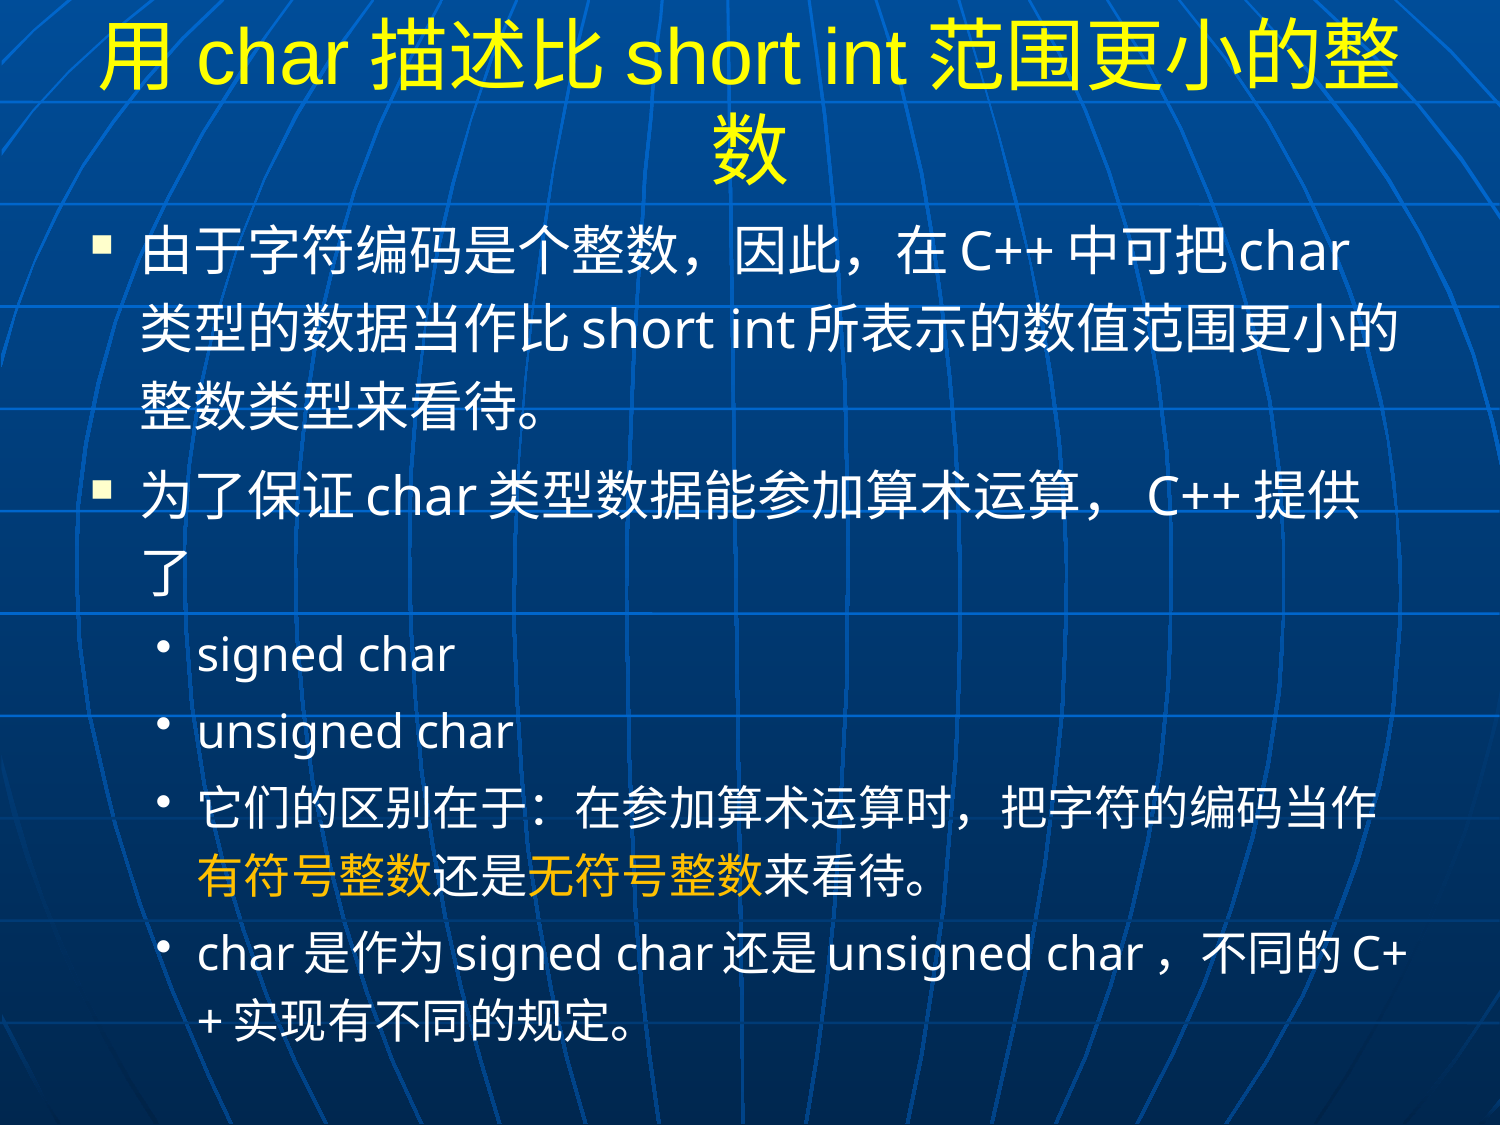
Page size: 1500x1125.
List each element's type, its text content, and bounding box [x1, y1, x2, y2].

list 由于字符编码是个整数，因此，在C++中可把char类型的数据当作比short int所表示的数值范围更小的整数类型来看待。 为了保证char类型数据能参加算术运算，C++提供了 signed char unsigned char 它们的区别在于：在参加算术运算时，把字符的编码当作有符号整数还是无符号整数来看待。 char是作为signed char还是unsigned char，不同的C++实现有不同的规定。 [75, 196, 1425, 1059]
title 用char描述比short int范围更小的整数 [75, 7, 1425, 195]
